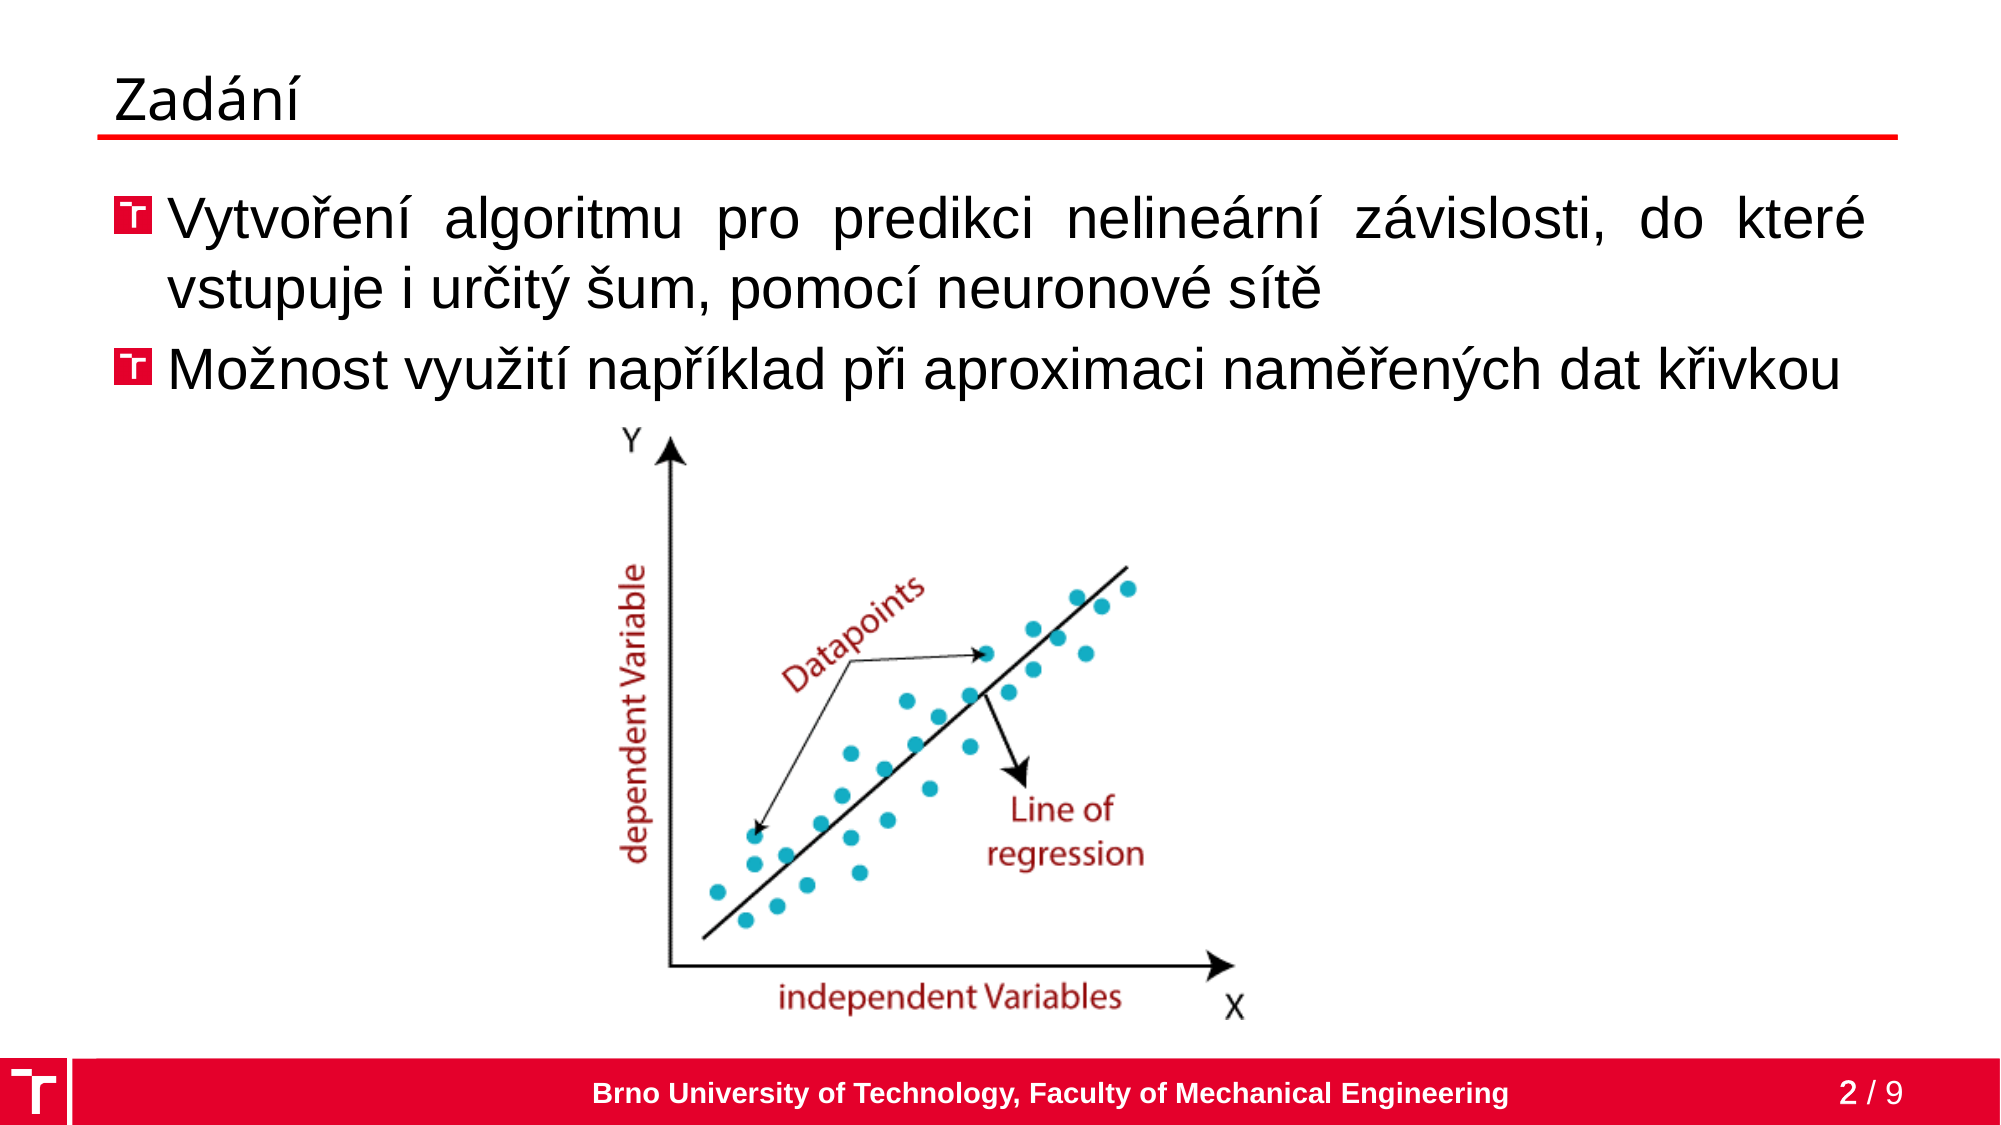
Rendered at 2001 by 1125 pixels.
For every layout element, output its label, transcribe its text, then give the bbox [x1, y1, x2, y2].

picture [618, 427, 1247, 1021]
title Zadání [99, 45, 1900, 149]
list Vytvoření algoritmu pro predikci nelineární závislosti, do které vstupuje i určitý šum, pomocí neuronové sítě Možnost využití například při aproximaci naměřených dat křivkou [99, 172, 1884, 496]
picture [114, 348, 152, 385]
picture [0, 1058, 67, 1125]
picture [114, 196, 152, 234]
